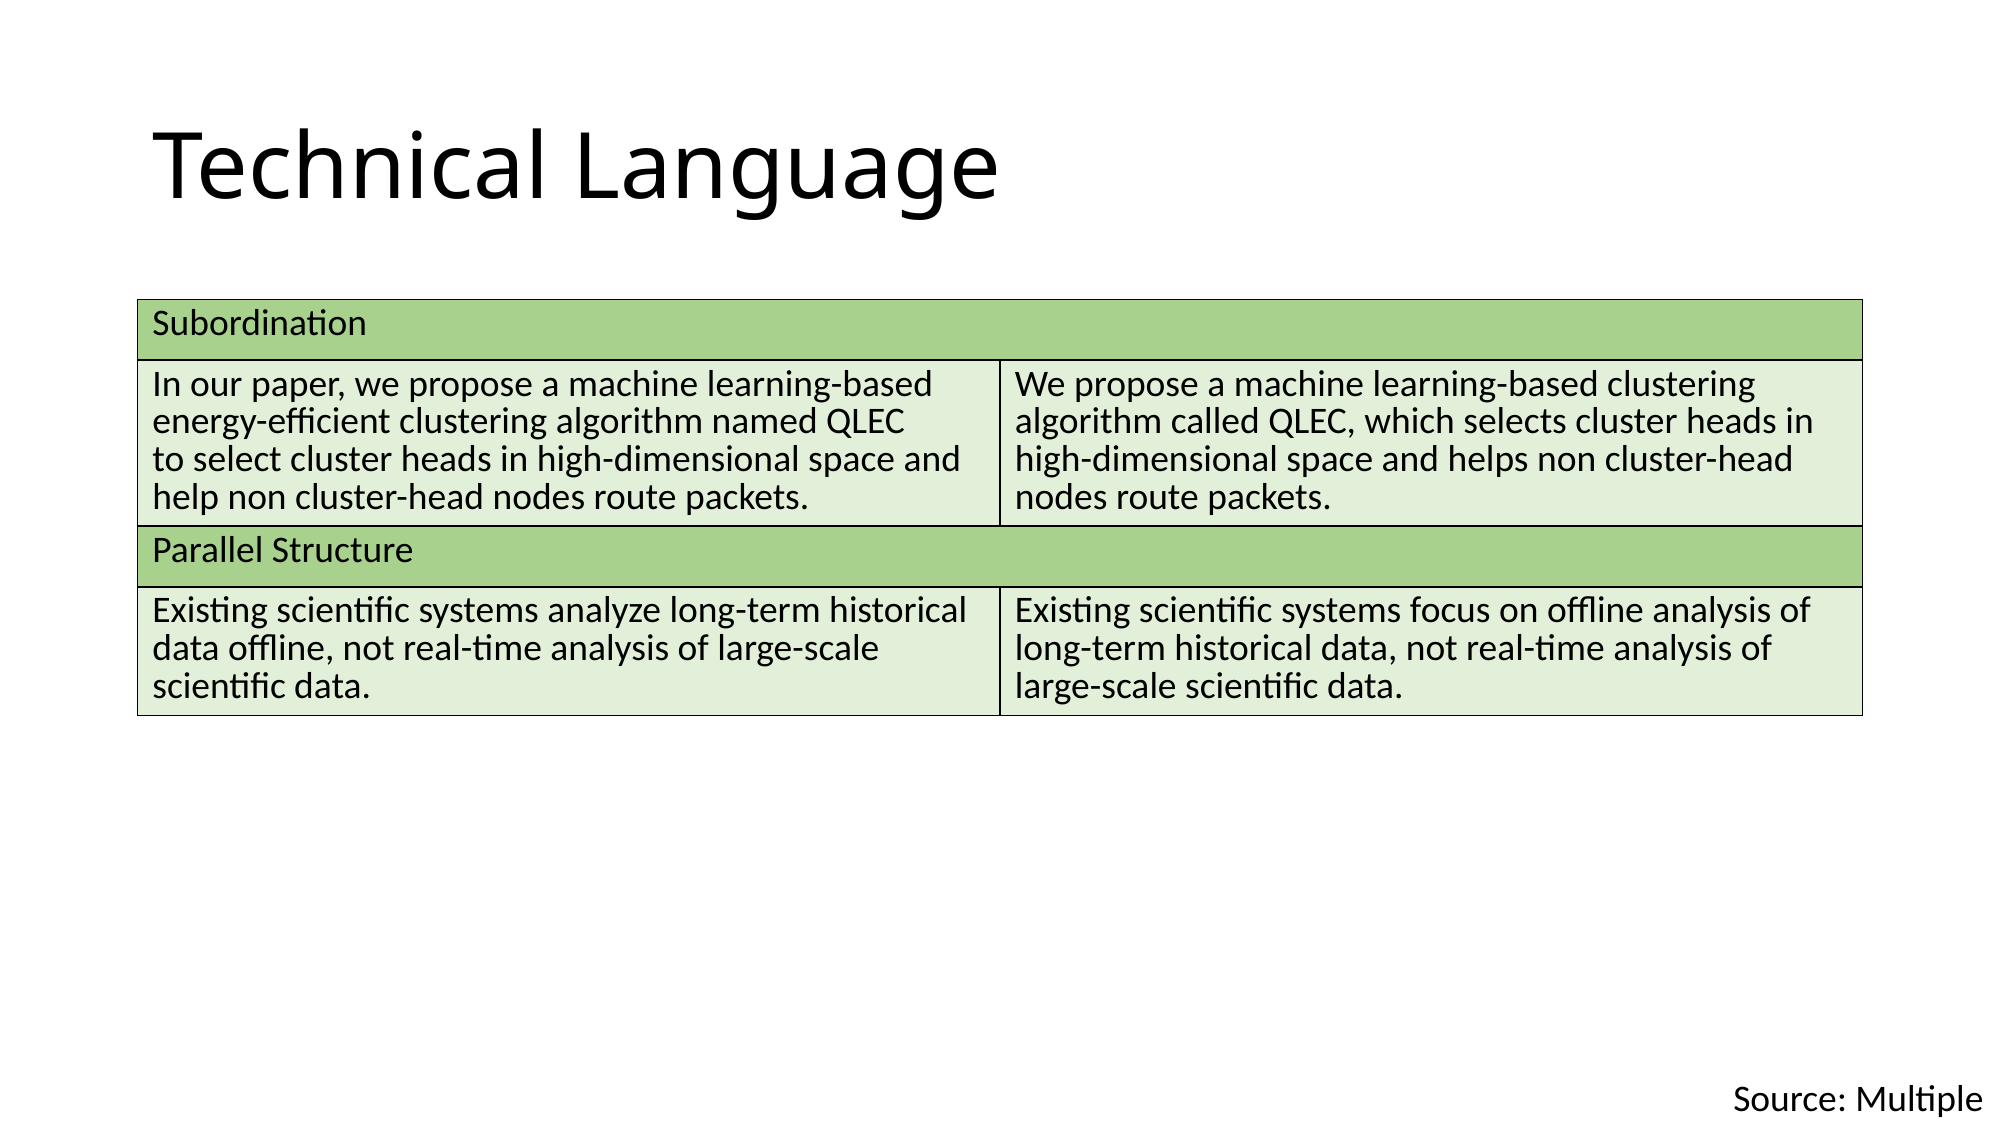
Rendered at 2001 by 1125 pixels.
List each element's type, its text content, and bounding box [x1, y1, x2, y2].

table_cell Parallel Structure [138, 527, 1862, 586]
text_box Source: Multiple [1718, 1066, 2000, 1125]
table_cell Existing scientific systems analyze long-term historical data offline, not real-time analysis of large-scale scientific data. [138, 588, 999, 715]
table_cell In our paper, we propose a machine learning-based energy-efficient clustering algorithm named QLEC to select cluster heads in high-dimensional space and help non cluster-head nodes route packets. [138, 361, 999, 525]
table_header Subordination [138, 300, 1862, 359]
table_cell Existing scientific systems focus on offline analysis of long-term historical data, not real-time analysis of large-scale scientific data. [1001, 588, 1862, 715]
title Technical Language [137, 59, 1863, 278]
table_cell We propose a machine learning-based clustering algorithm called QLEC, which selects cluster heads in high-dimensional space and helps non cluster-head nodes route packets. [1001, 361, 1862, 525]
